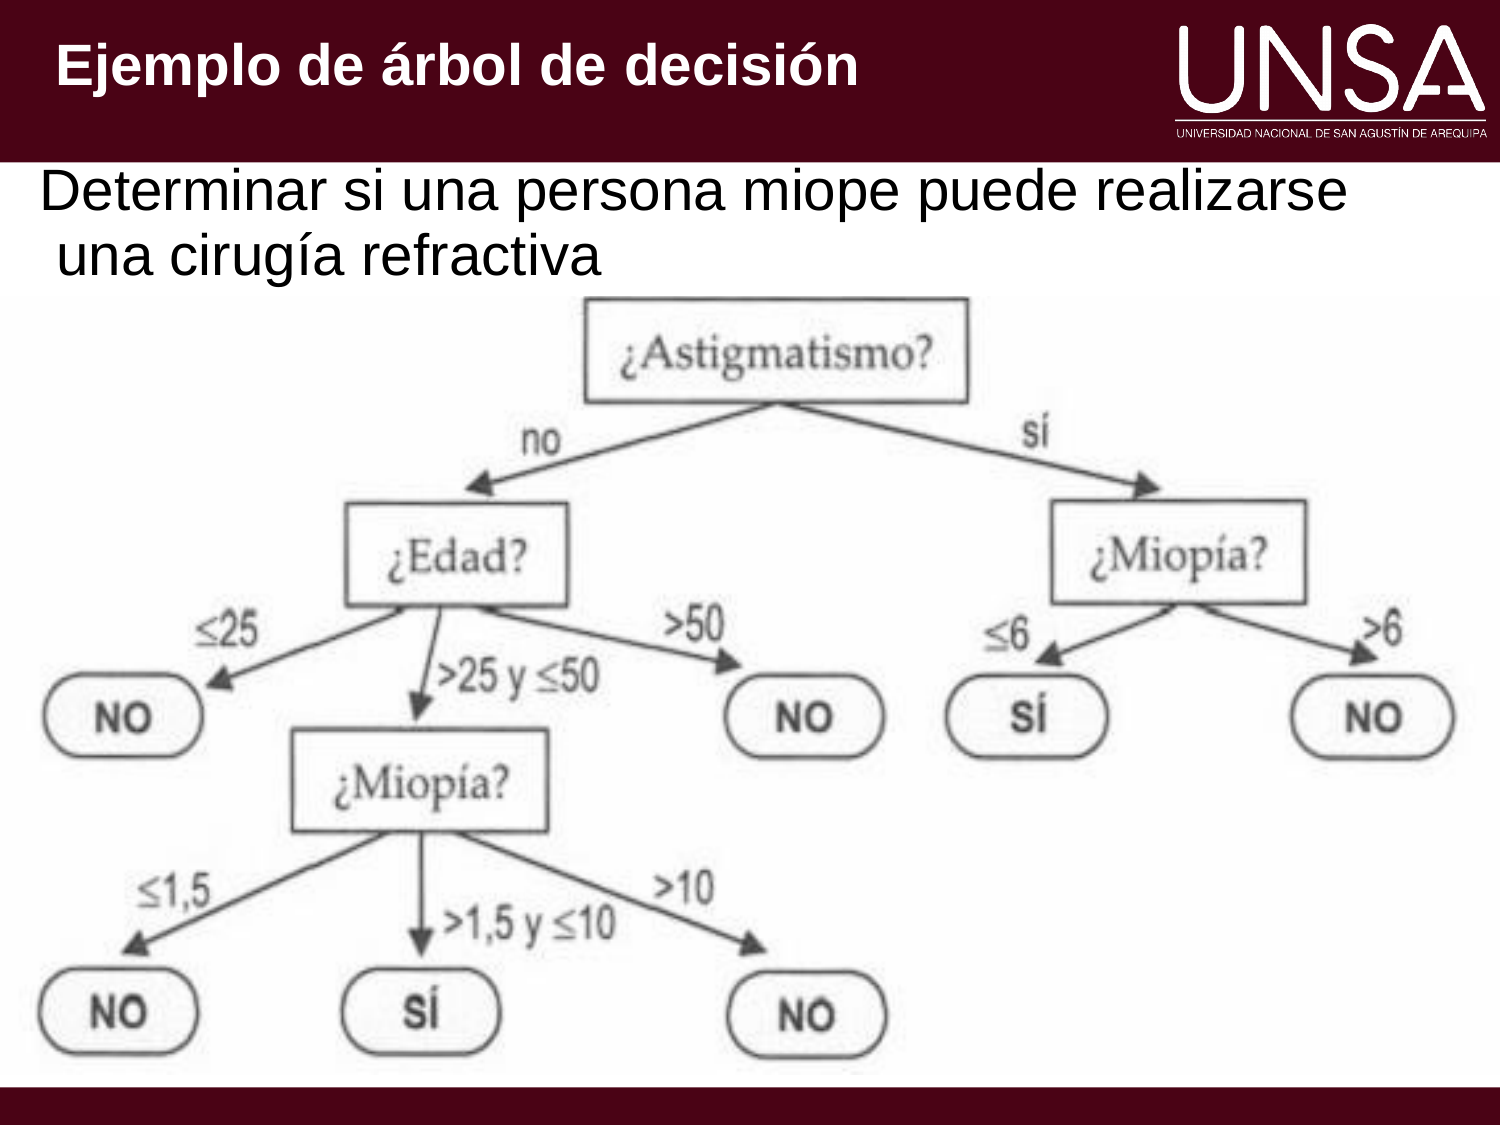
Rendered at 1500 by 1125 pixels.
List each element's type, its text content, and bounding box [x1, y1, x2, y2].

text_box [0, 296, 1500, 1075]
picture [1175, 24, 1487, 138]
title Ejemplo de árbol de decisión [53, 25, 866, 148]
text_box Determinar si una persona miope puede realizarse una cirugía refractiva [37, 148, 1355, 288]
